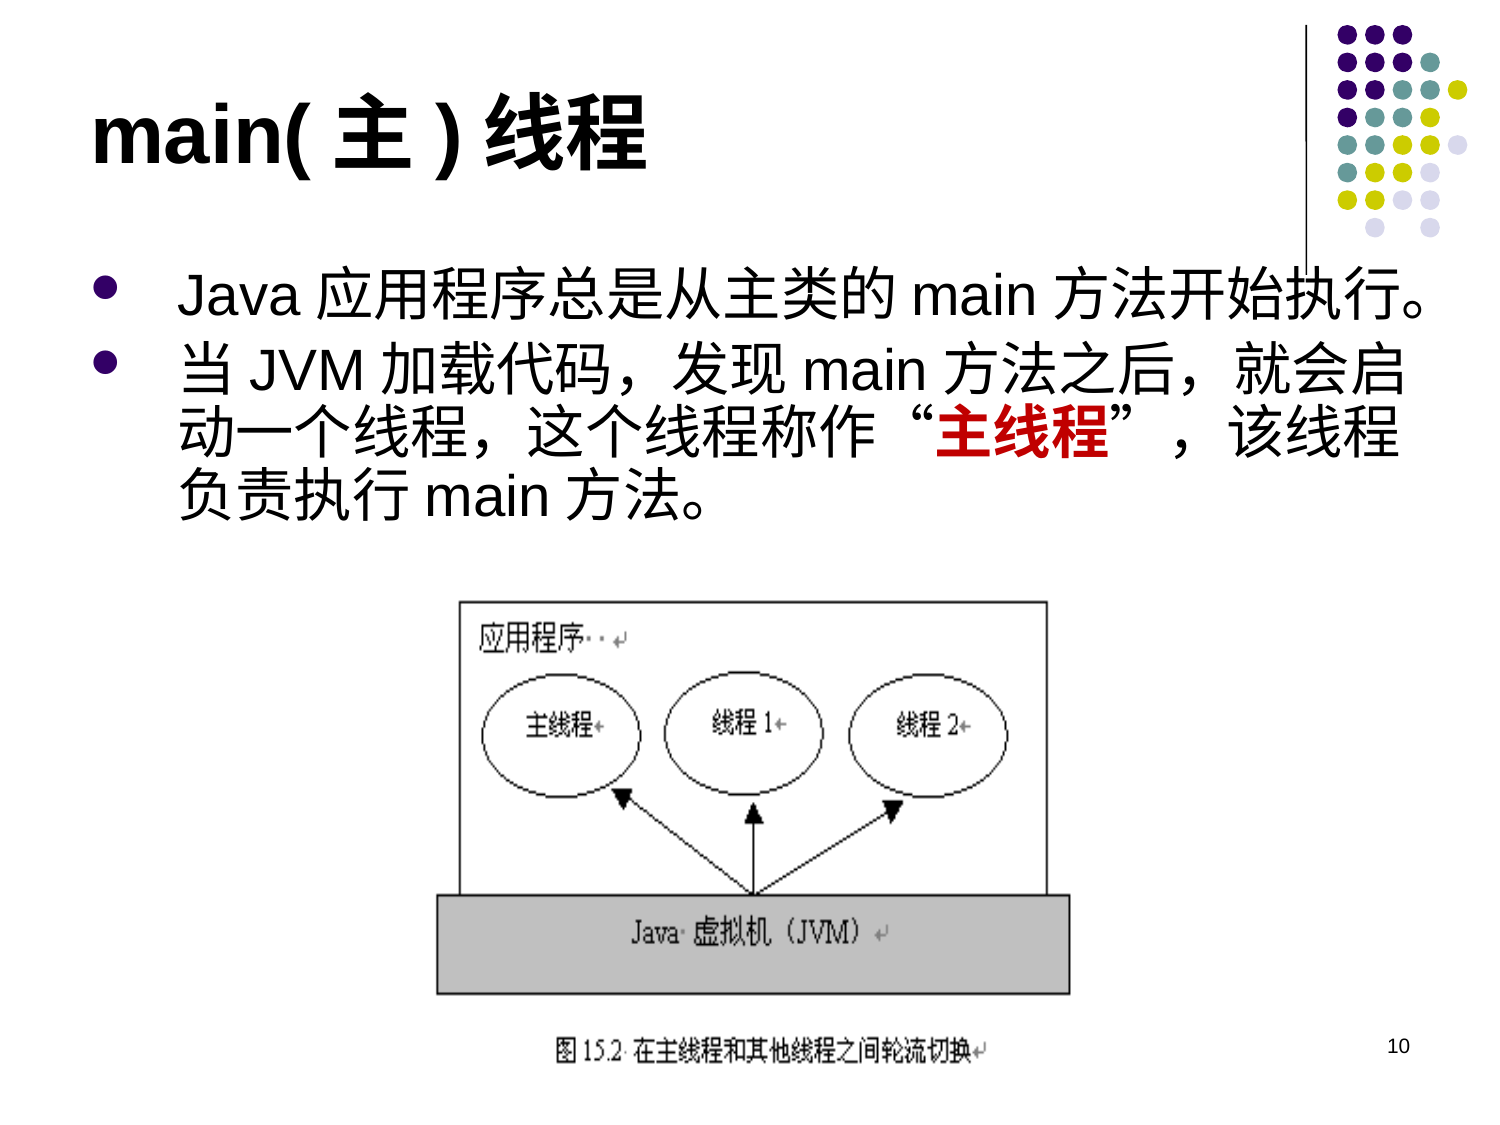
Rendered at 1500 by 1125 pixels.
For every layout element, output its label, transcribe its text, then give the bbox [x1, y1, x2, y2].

title main(主)线程 [74, 19, 1313, 188]
list Java应用程序总是从主类的main方法开始执行。 当JVM加载代码，发现main方法之后，就会启动一个线程，这个线程称作“主线程”，该线程负责执行main方法。 [74, 257, 1426, 1101]
picture [433, 597, 1084, 1073]
